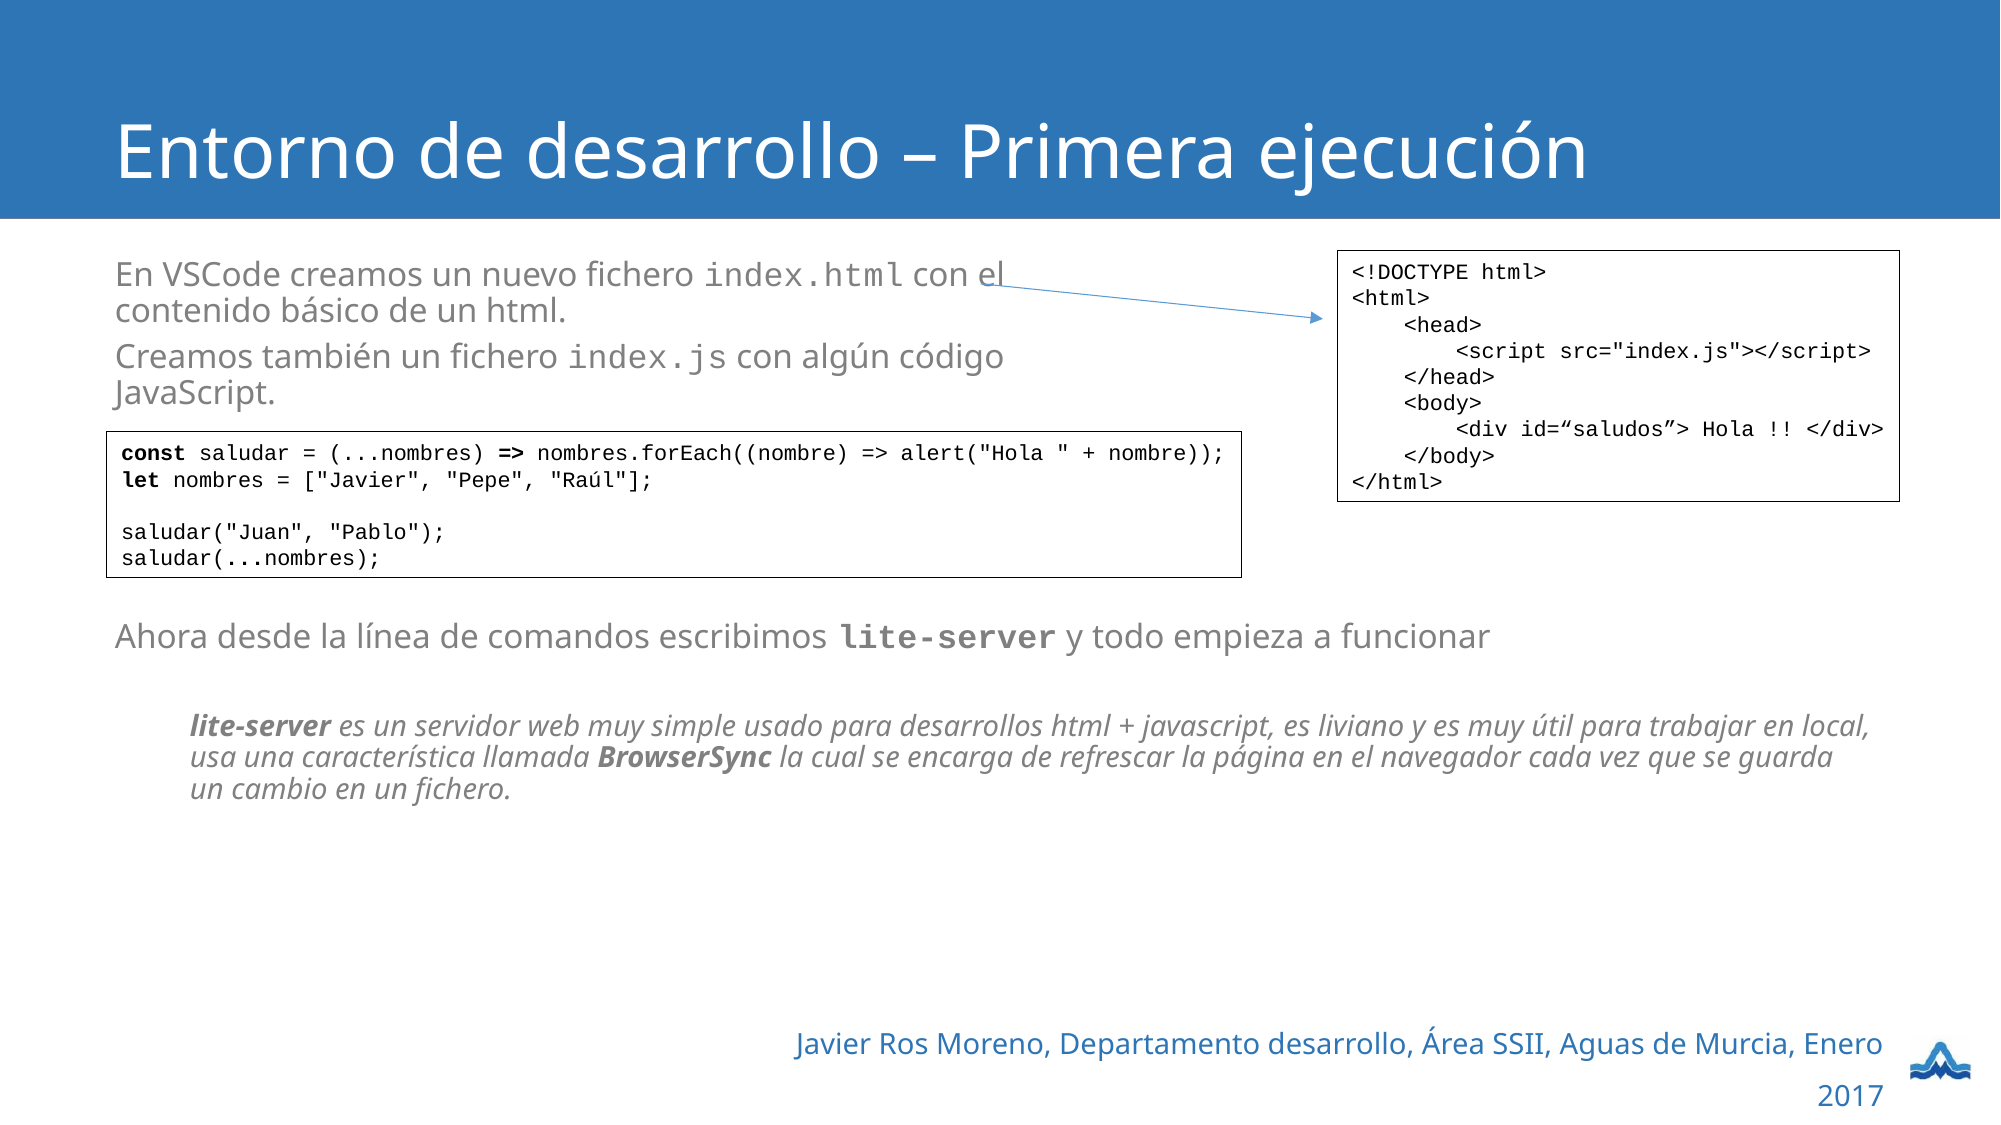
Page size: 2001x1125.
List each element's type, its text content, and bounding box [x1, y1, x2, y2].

text_box <!DOCTYPE html> <html> <head> <script src="index.js"></script> </head> <body> <div id=“saludos”> Hola !! </div> </body> </html> [1337, 250, 1900, 502]
list Ahora desde la línea de comandos escribimos lite-server y todo empieza a funcionar lite-server es un servidor web muy simple usado para desarrollos html + javascript, es liviano y es muy útil para trabajar en local, usa una característica llamada BrowserSync la cual se encarga de refrescar la página en el navegador cada vez que se guarda un cambio en un fichero. [99, 612, 1890, 984]
text_box const saludar = (...nombres) => nombres.forEach((nombre) => alert("Hola " + nombre)); let nombres = ["Javier", "Pepe", "Raúl"]; saludar("Juan", "Pablo"); saludar(...nombres); [106, 431, 1242, 578]
title Entorno de desarrollo – Primera ejecución [99, 0, 1862, 202]
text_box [980, 283, 1323, 319]
picture [1899, 1018, 1983, 1102]
list En VSCode creamos un nuevo fichero index.html con el contenido básico de un html. Creamos también un fichero index.js con algún código JavaScript. [99, 250, 1115, 432]
